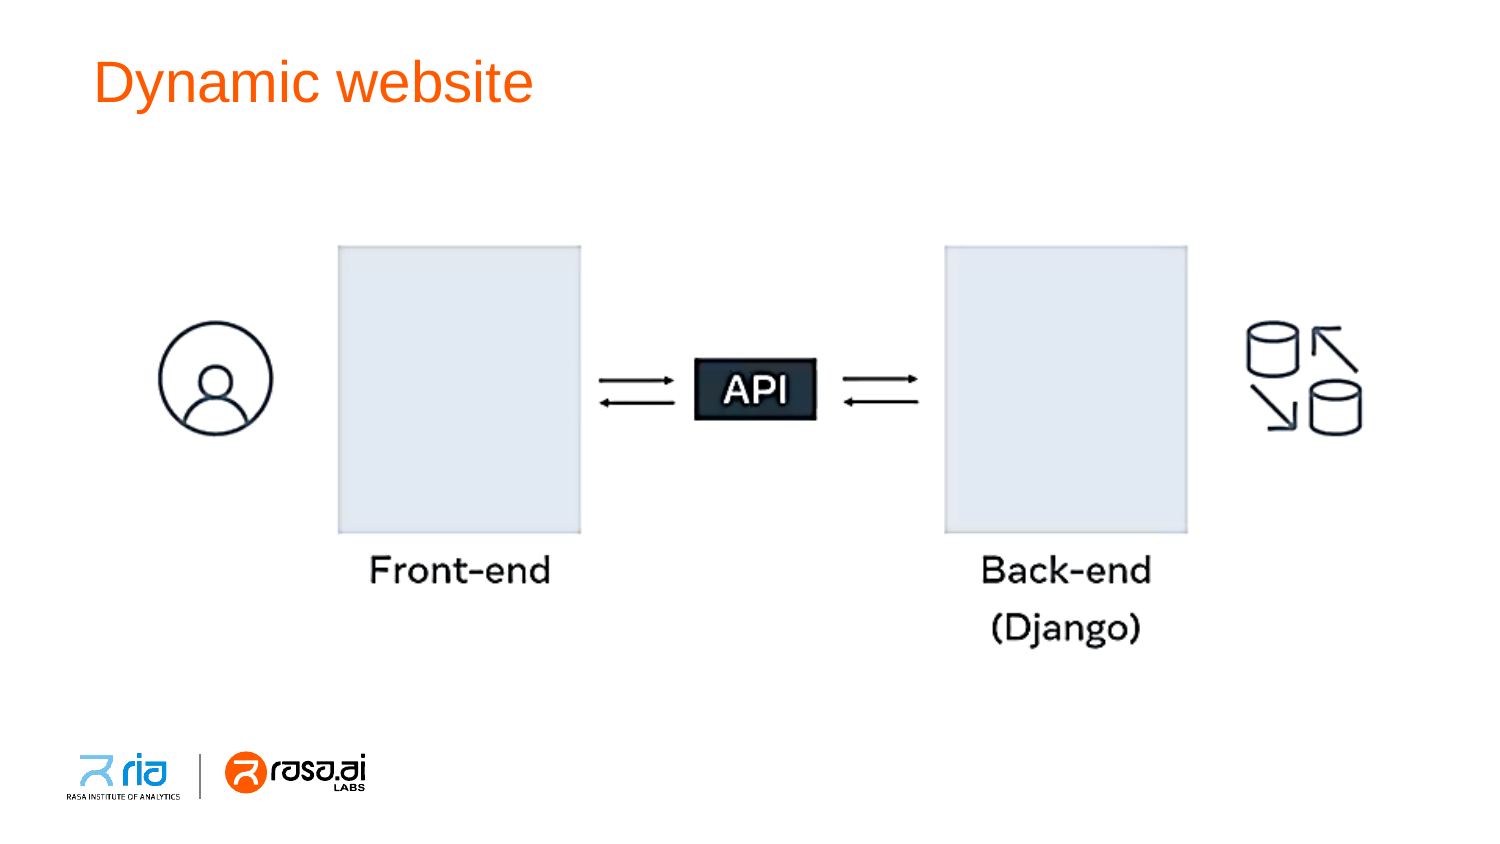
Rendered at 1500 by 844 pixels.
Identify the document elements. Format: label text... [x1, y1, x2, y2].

picture [58, 744, 188, 808]
picture [123, 175, 1377, 701]
title Dynamic website [93, 44, 1343, 116]
